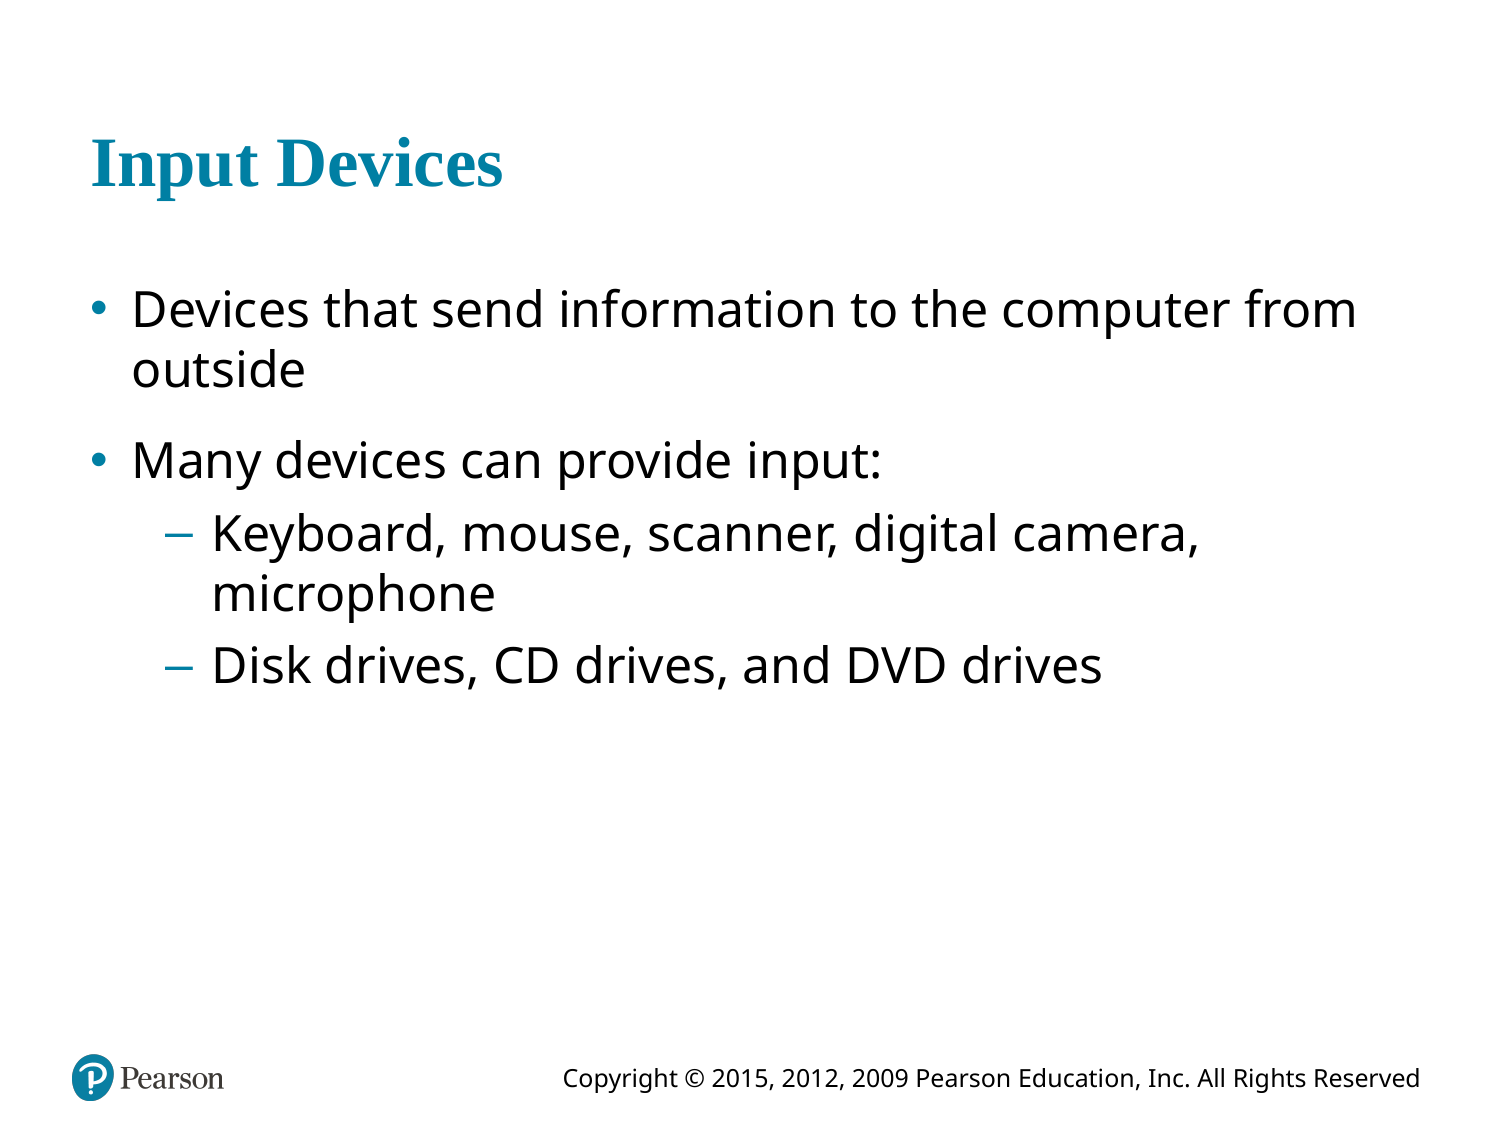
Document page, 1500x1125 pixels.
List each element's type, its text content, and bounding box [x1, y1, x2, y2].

picture [98, 1054, 224, 1101]
title Input Devices [75, 0, 1425, 216]
picture [72, 1087, 83, 1101]
picture [80, 1063, 106, 1088]
list Devices that send information to the computer from outside Many devices can provide input: Keyboard, mouse, scanner, digital camera, microphone Disk drives, CD drives, and DVD drives [75, 262, 1425, 931]
picture [72, 1054, 88, 1070]
